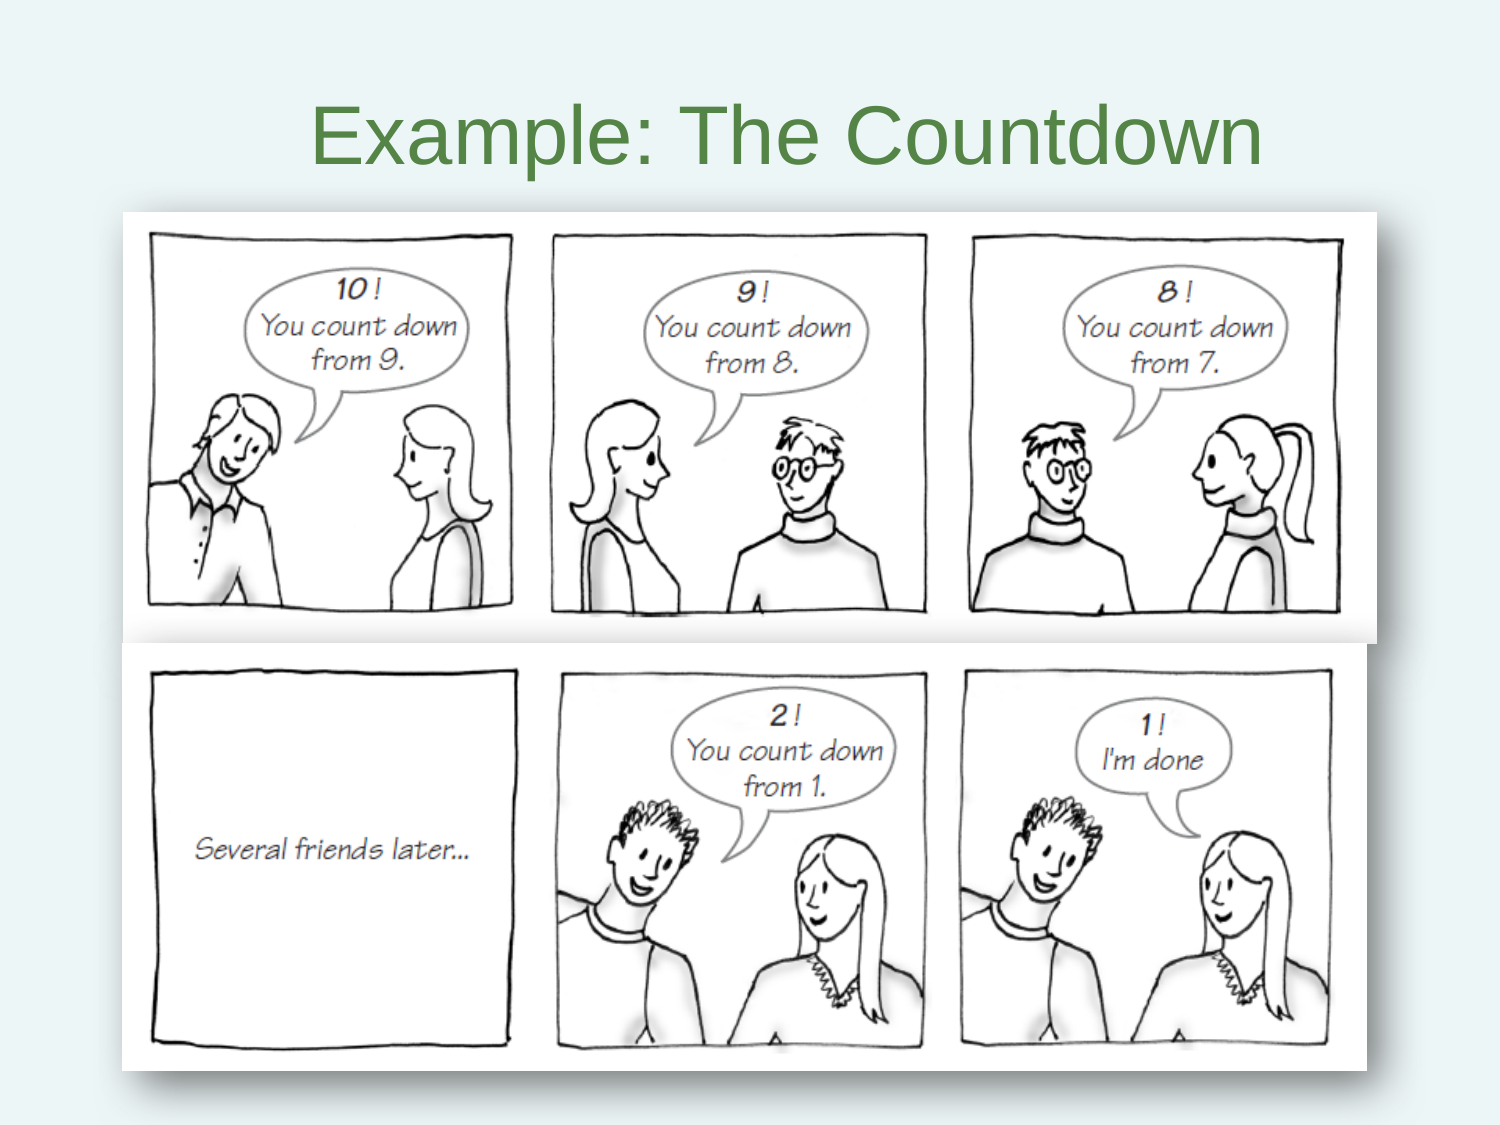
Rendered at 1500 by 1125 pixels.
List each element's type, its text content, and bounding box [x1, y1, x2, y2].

picture [122, 212, 1377, 1071]
title Example: The Countdown [150, 37, 1425, 225]
